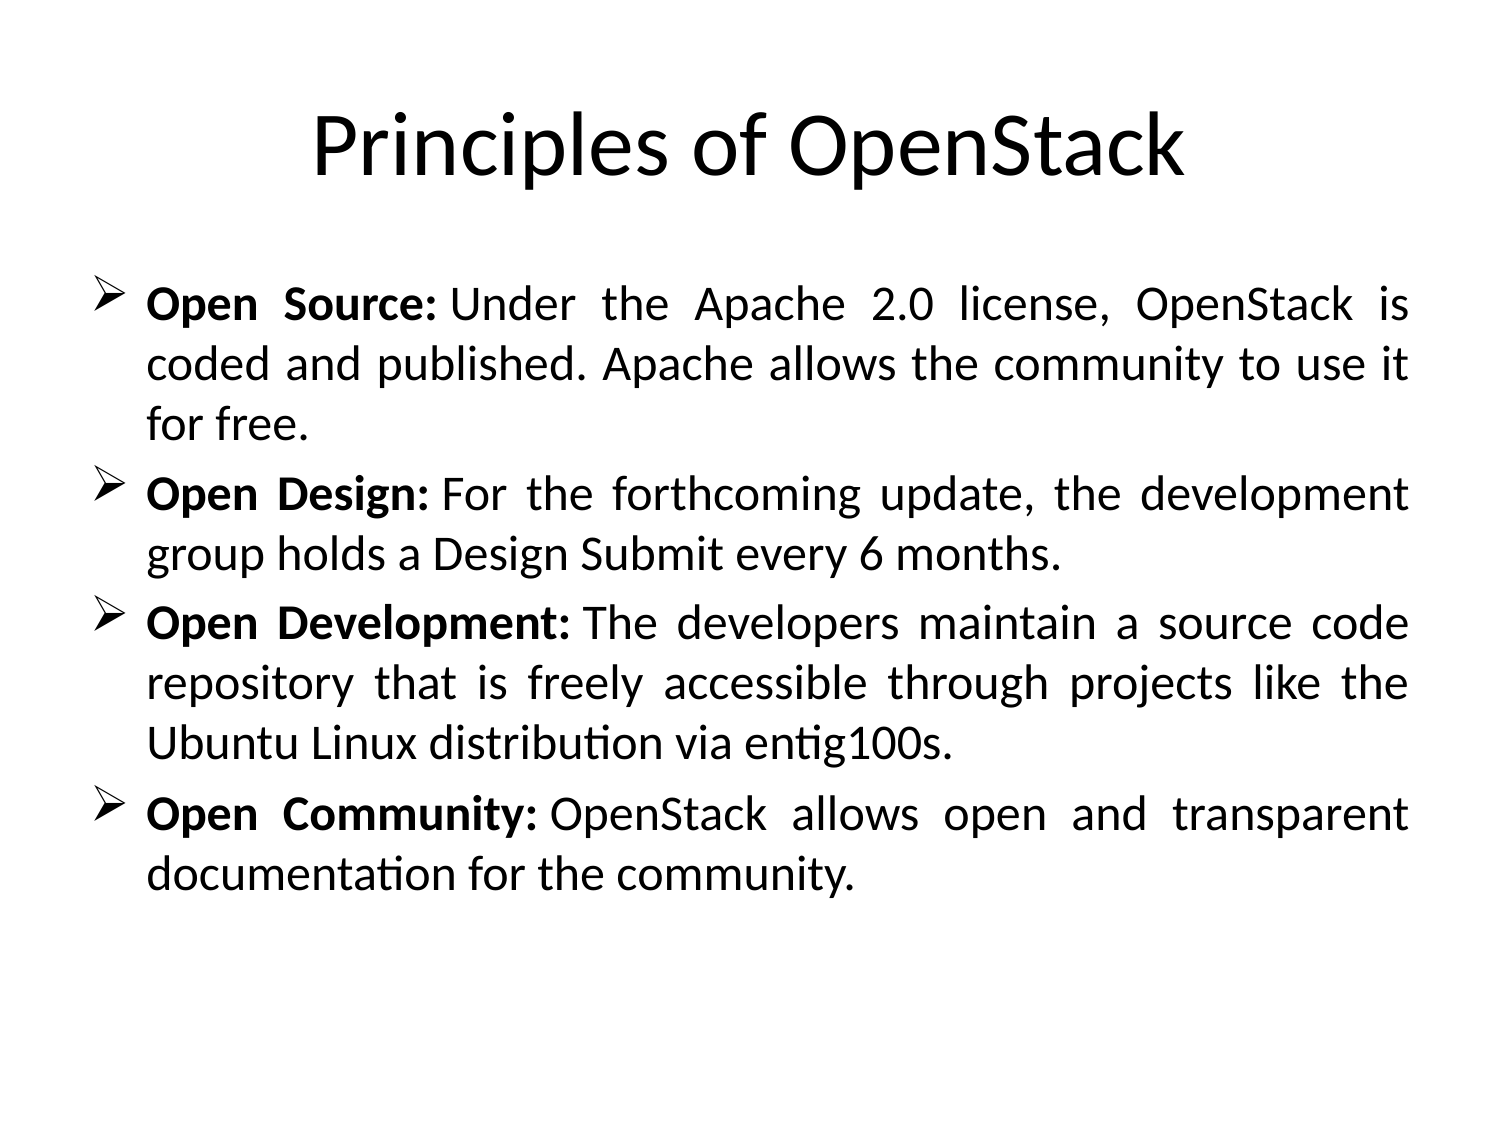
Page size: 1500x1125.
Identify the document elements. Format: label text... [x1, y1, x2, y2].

list Open Source: Under the Apache 2.0 license, OpenStack is coded and published. Apache allows the community to use it for free. Open Design: For the forthcoming update, the development group holds a Design Submit every 6 months. Open Development: The developers maintain a source code repository that is freely accessible through projects like the Ubuntu Linux distribution via entig100s. Open Community: OpenStack allows open and transparent documentation for the community. [75, 262, 1425, 1005]
title Principles of OpenStack [75, 45, 1425, 233]
